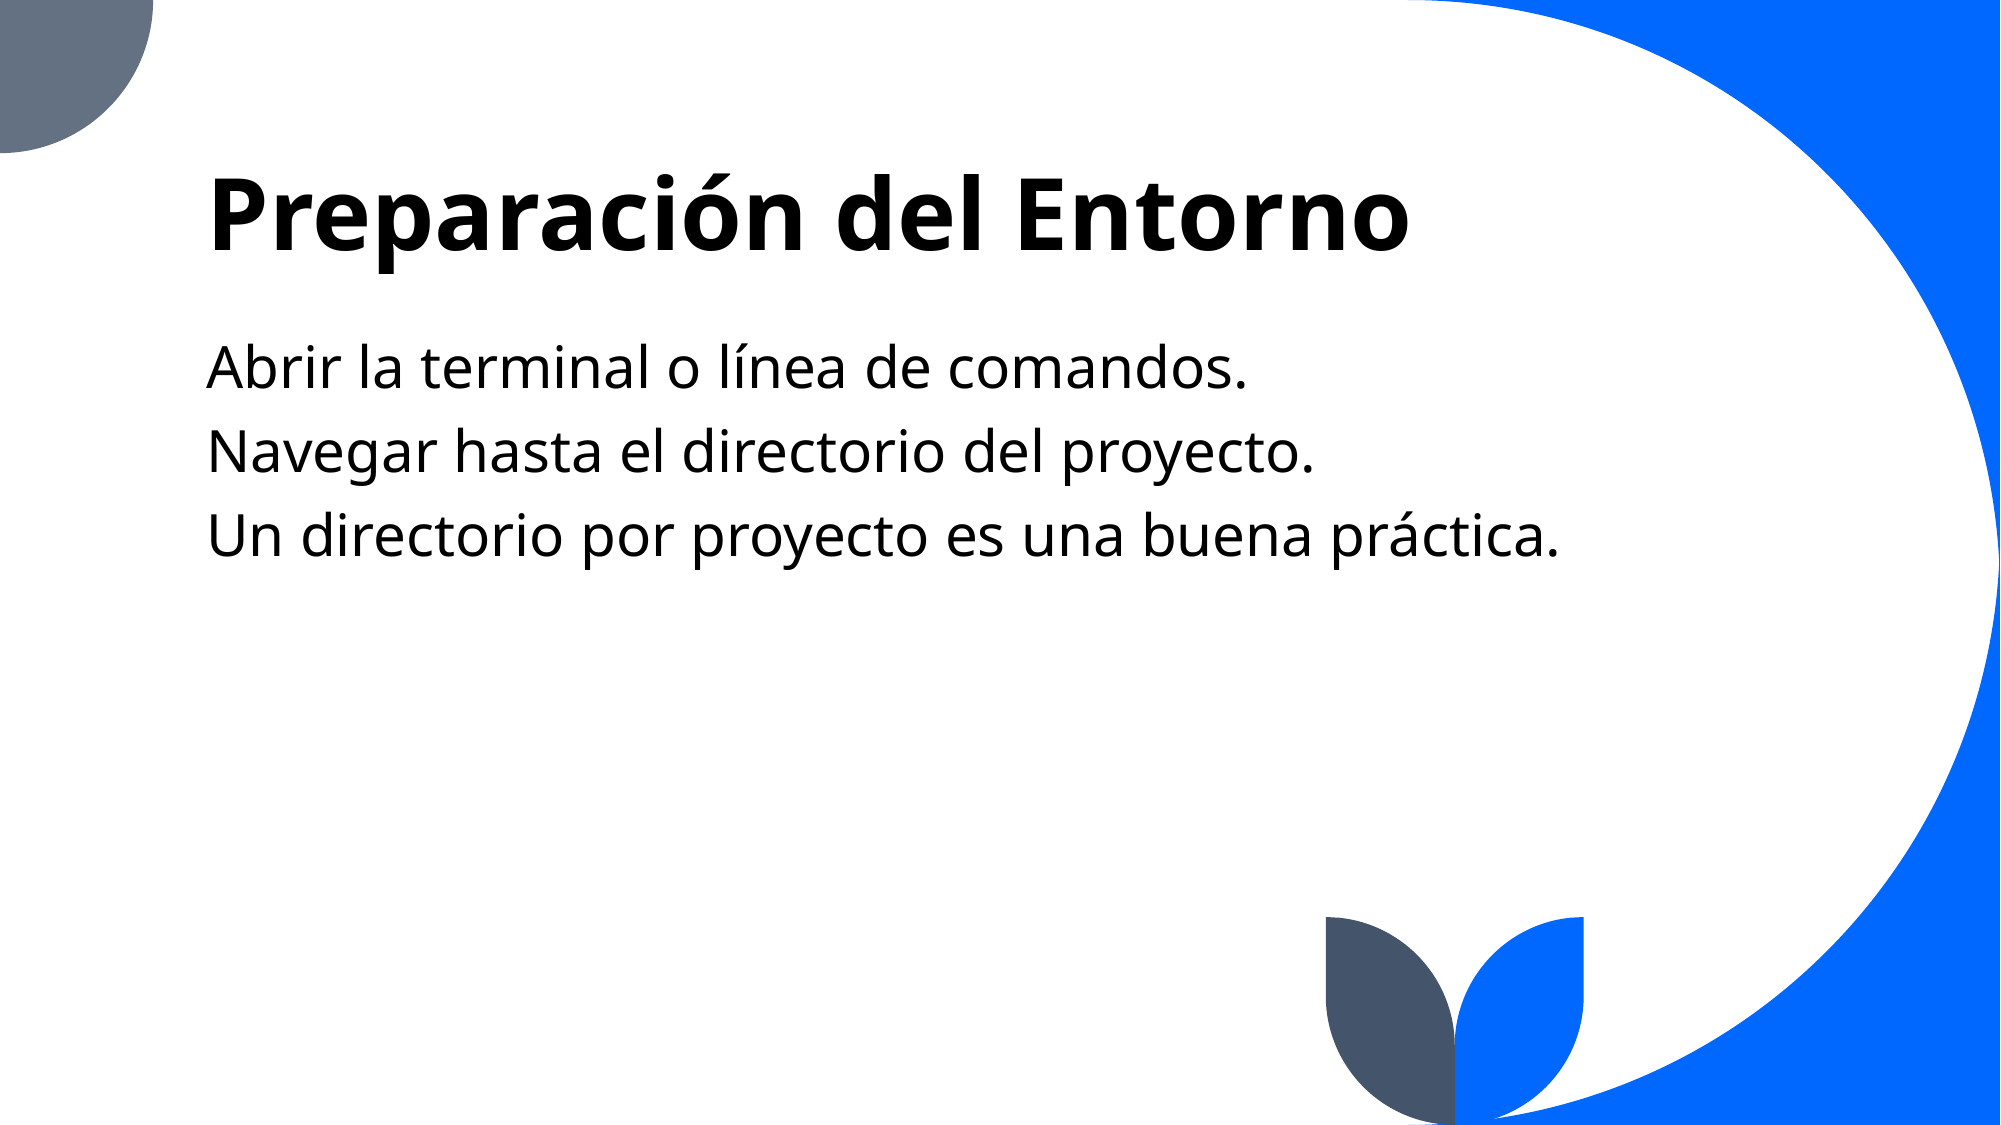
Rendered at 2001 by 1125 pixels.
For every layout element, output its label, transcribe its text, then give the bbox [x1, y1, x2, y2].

title Preparación del Entorno [191, 62, 1796, 280]
list Abrir la terminal o línea de comandos. Navegar hasta el directorio del proyecto. Un directorio por proyecto es una buena práctica. [191, 330, 1796, 884]
